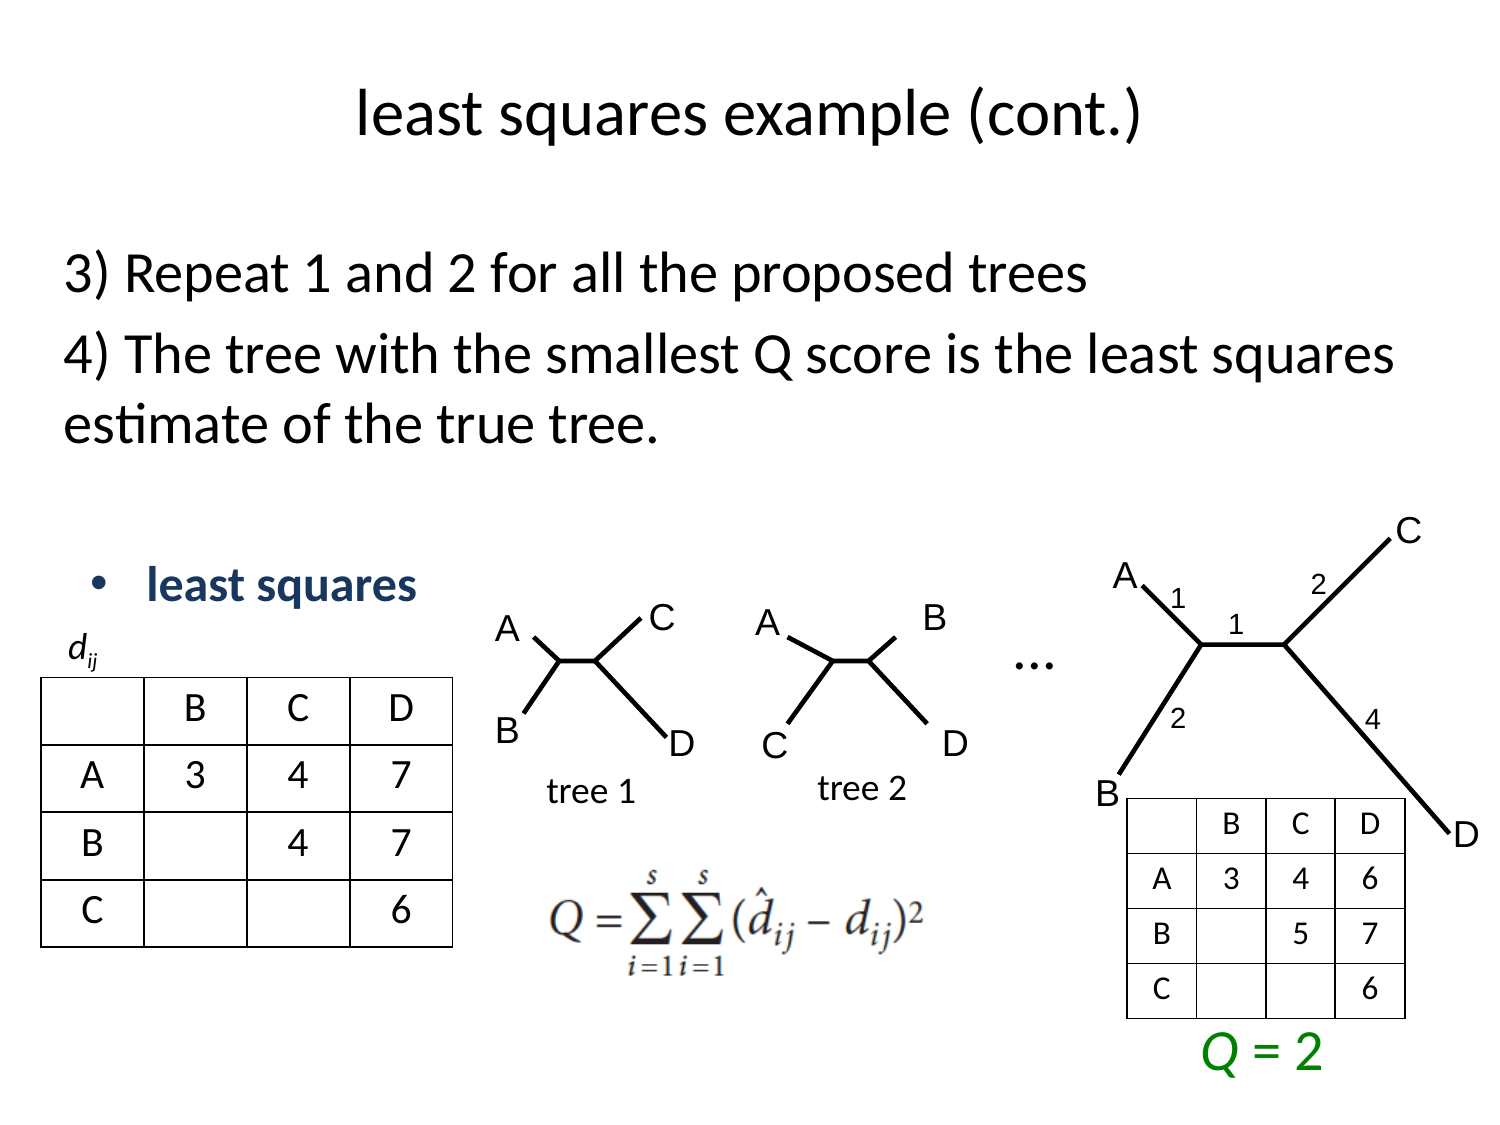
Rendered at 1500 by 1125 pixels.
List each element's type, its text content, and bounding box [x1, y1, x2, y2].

text_box 3) Repeat 1 and 2 for all the proposed trees 4) The tree with the smallest Q score is the least squares estimate of the true tree. [48, 226, 1452, 467]
table_cell [1197, 909, 1265, 963]
table_cell [1197, 964, 1265, 1004]
table_cell [145, 881, 246, 946]
table_cell 7 [1336, 909, 1404, 963]
table_cell 6 [351, 881, 452, 946]
table_cell [145, 813, 246, 879]
table_cell [248, 881, 349, 946]
text_box Q = 2 [1185, 1004, 1340, 1090]
table_header C [248, 678, 349, 744]
picture [546, 863, 934, 983]
table_cell B [42, 813, 143, 879]
table_cell 4 [248, 746, 349, 811]
table_cell C [1128, 964, 1196, 1018]
list least squares [75, 544, 443, 624]
table_header D [351, 678, 452, 744]
table_cell 3 [145, 746, 246, 811]
table_cell 3 [1197, 872, 1265, 908]
table_cell 4 [1267, 872, 1334, 908]
table_header [42, 678, 143, 744]
title least squares example (cont.) [75, 45, 1425, 172]
table_cell 5 [1267, 909, 1334, 963]
table_cell 6 [1336, 872, 1404, 908]
table_cell C [42, 881, 143, 946]
table_cell 7 [351, 746, 452, 811]
table_header B [145, 678, 246, 744]
table_cell 6 [1336, 964, 1404, 1018]
table_cell 4 [248, 813, 349, 879]
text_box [479, 584, 1073, 820]
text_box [1079, 498, 1496, 864]
text_box dij [53, 614, 113, 681]
table_cell A [42, 746, 143, 811]
table_cell B [1128, 909, 1196, 963]
table_cell A [1128, 872, 1196, 908]
table_cell 7 [351, 813, 452, 879]
table_cell [1267, 964, 1334, 1004]
